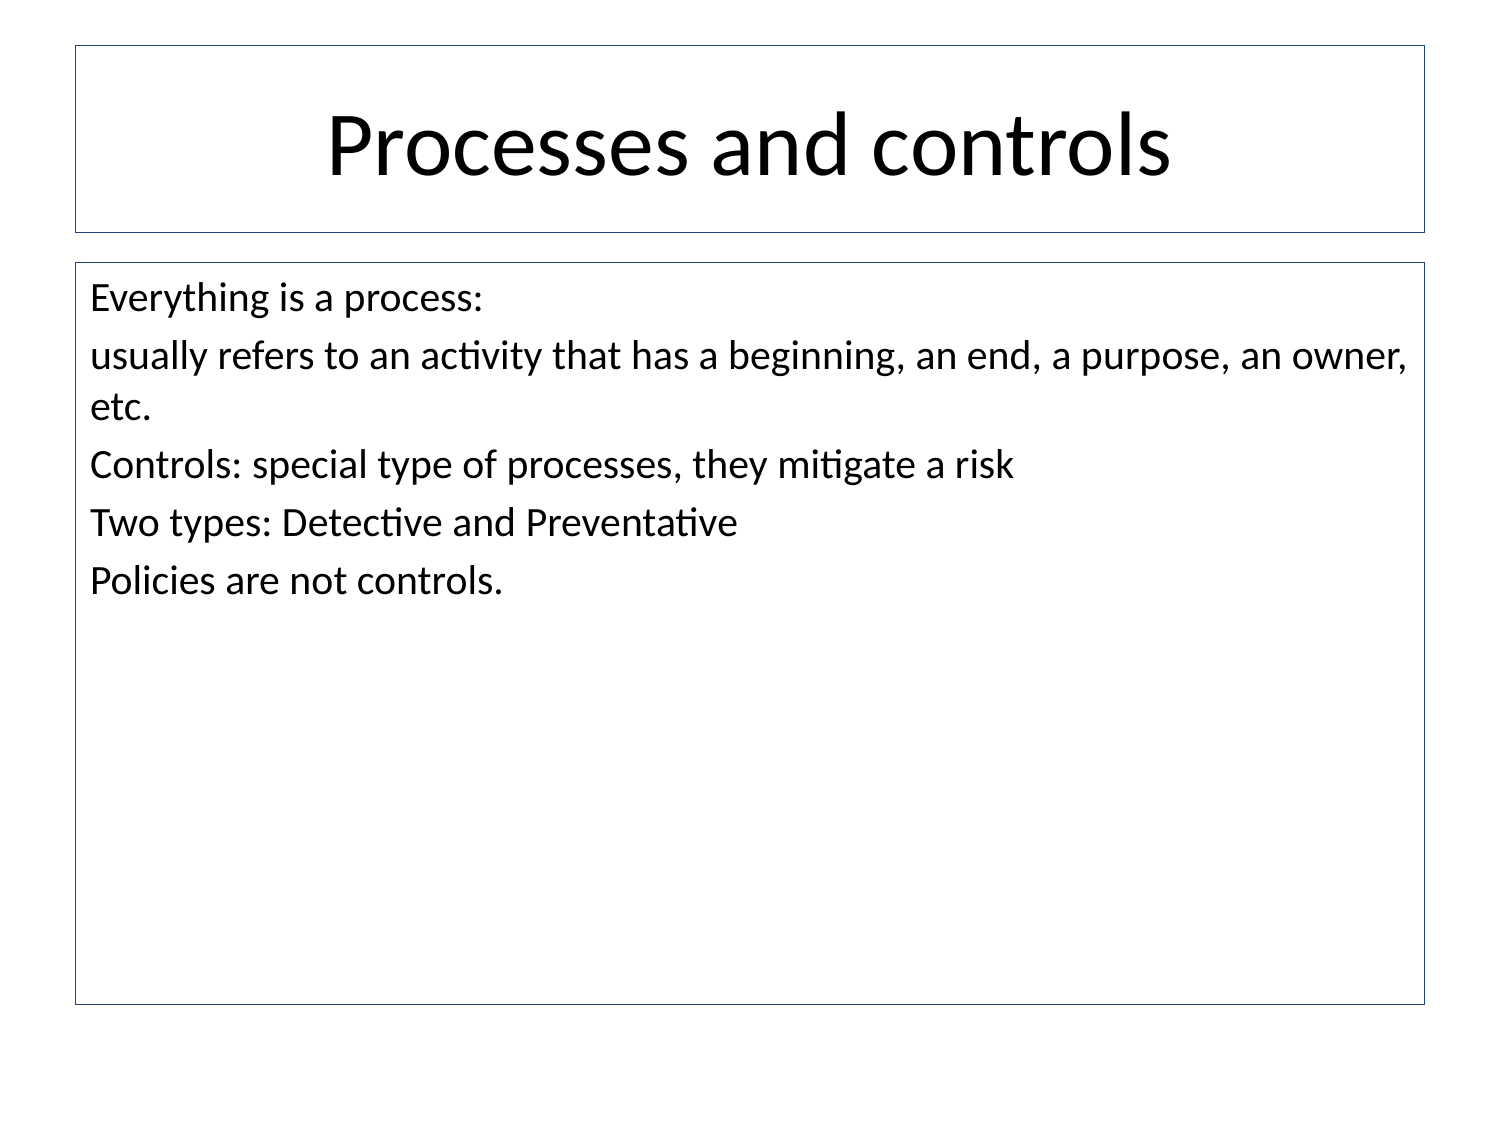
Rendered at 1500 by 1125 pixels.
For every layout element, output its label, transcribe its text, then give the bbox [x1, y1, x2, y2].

title Processes and controls [75, 45, 1425, 233]
list Everything is a process: usually refers to an activity that has a beginning, an end, a purpose, an owner, etc. Controls: special type of processes, they mitigate a risk Two types: Detective and Preventative Policies are not controls. [75, 262, 1425, 1005]
